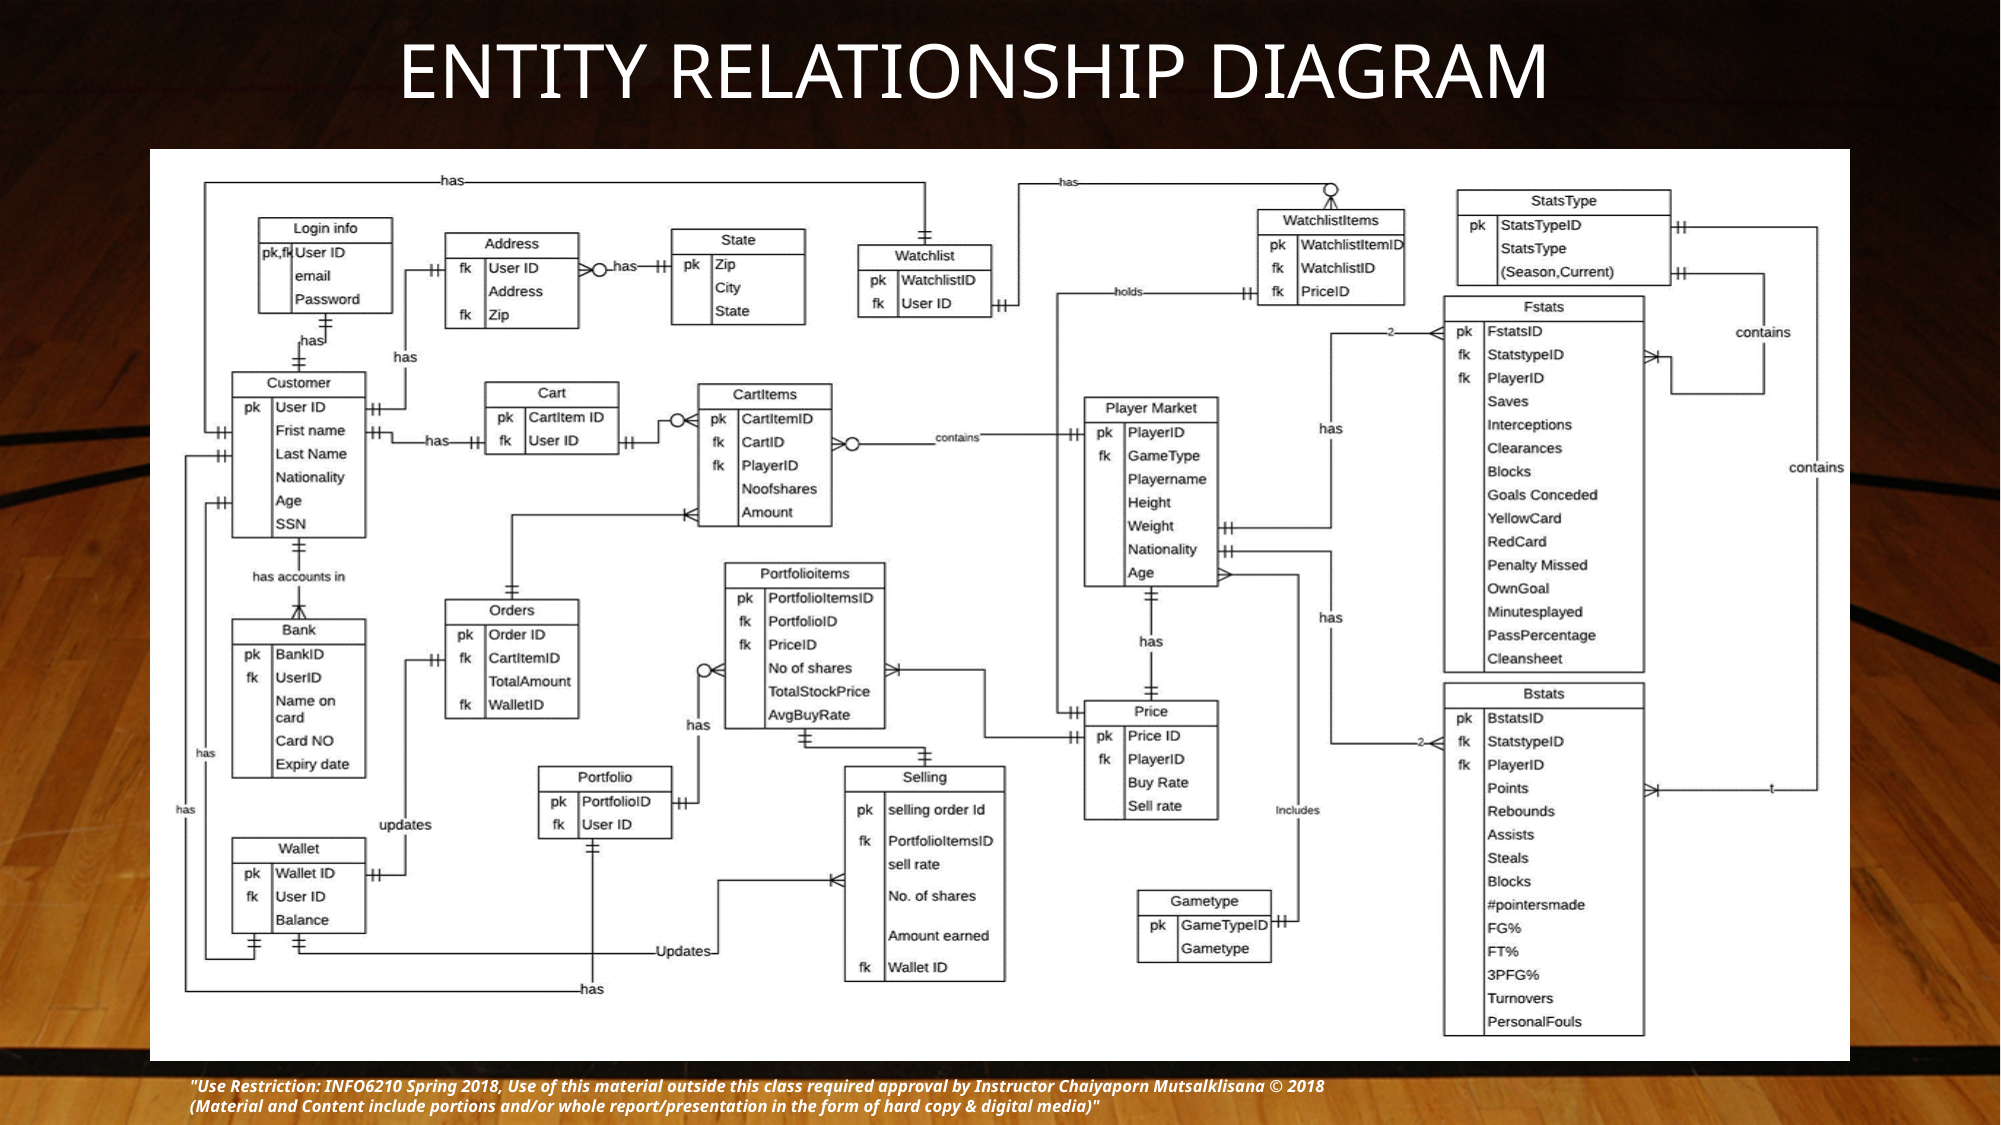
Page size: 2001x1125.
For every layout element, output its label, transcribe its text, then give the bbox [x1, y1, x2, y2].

footer "Use Restriction: INFO6210 Spring 2018, Use of this material outside this class required approval by Instructor Chaiyaporn Mutsalklisana © 2018 (Material and Content include portions and/or whole report/presentation in the form of hard copy & digital media)" [174, 1062, 1625, 1125]
picture [0, 0, 2001, 1125]
title ENTITY RELATIONSHIP DIAGRAM [150, 0, 1800, 122]
